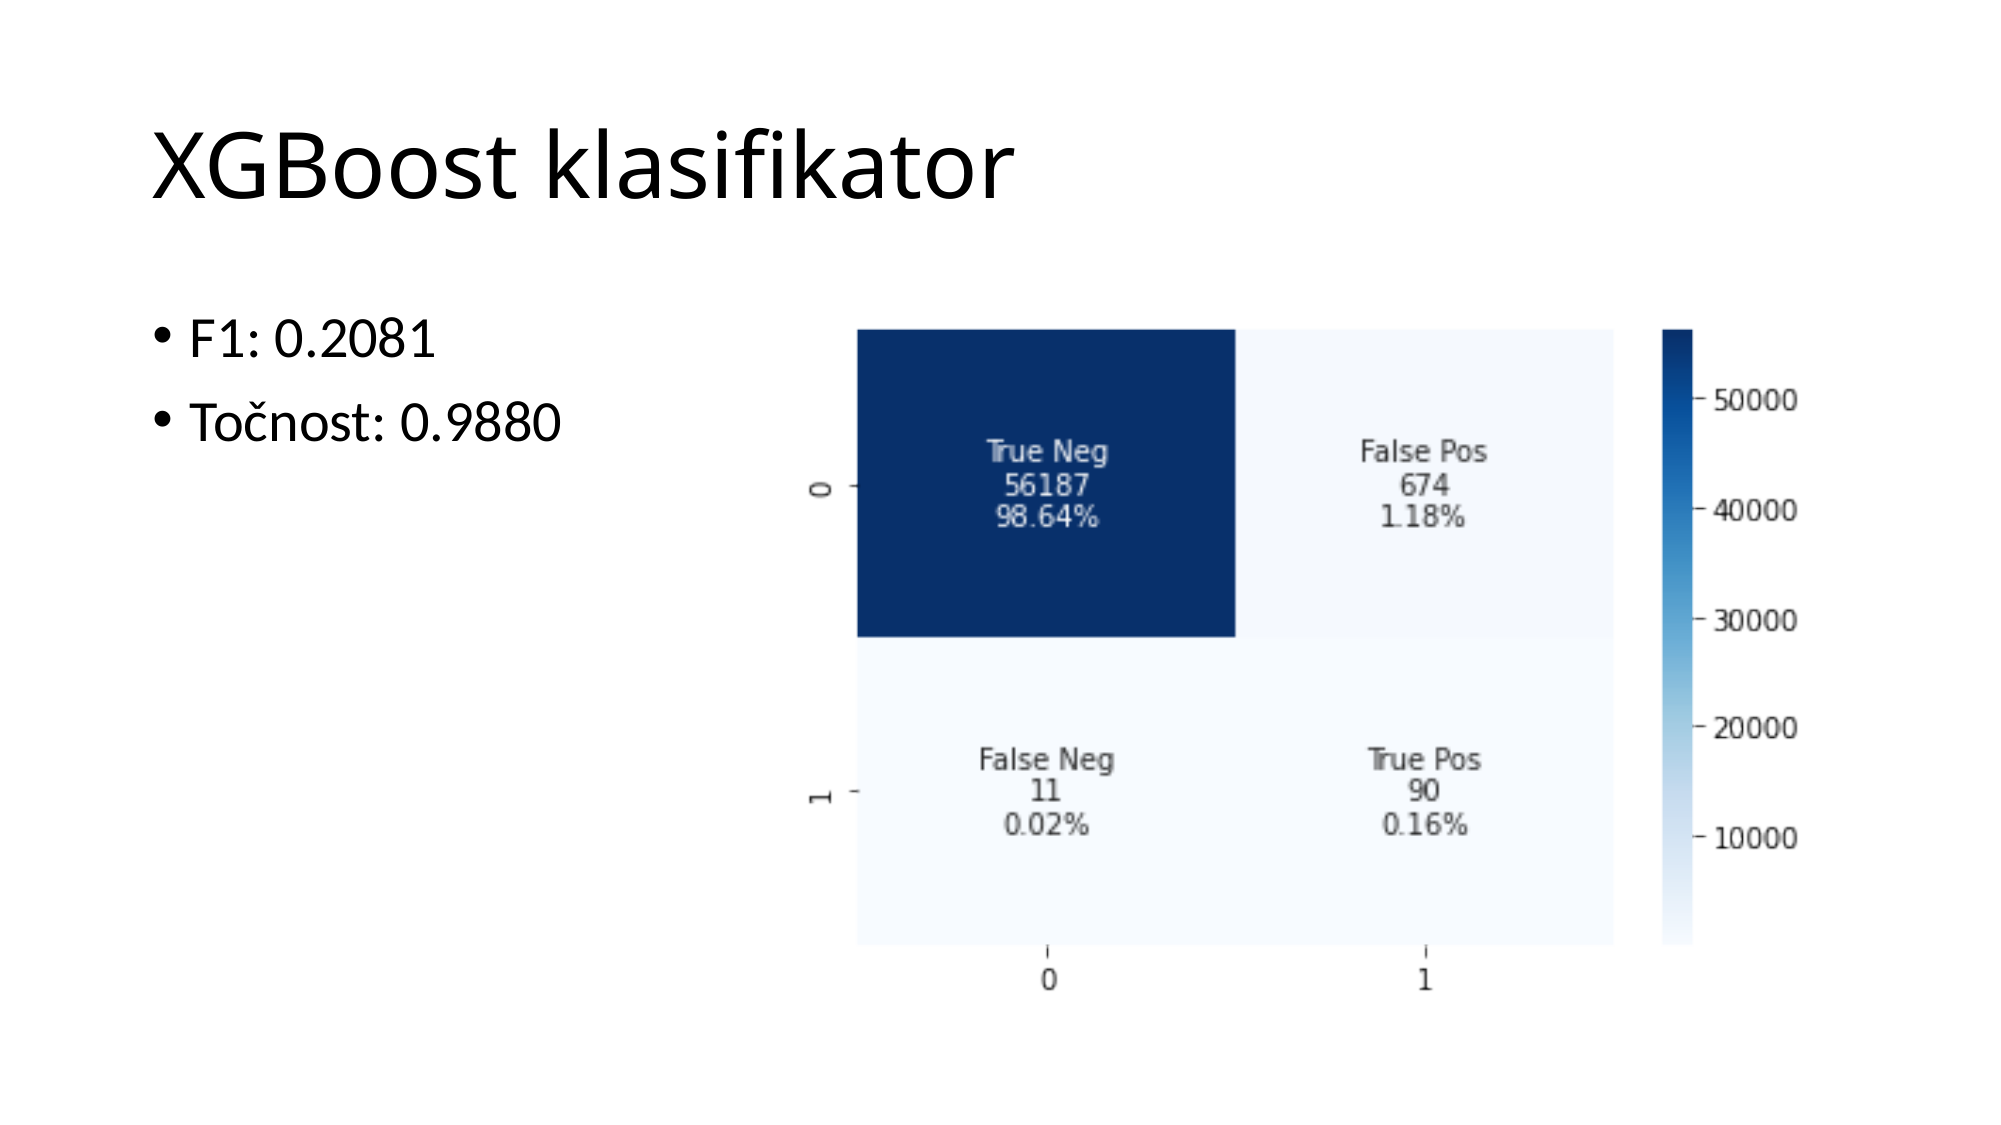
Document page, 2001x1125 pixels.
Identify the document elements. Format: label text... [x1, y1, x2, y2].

picture [790, 313, 1821, 1014]
list F1: 0.2081 Točnost: 0.9880 [137, 299, 1863, 1014]
title XGBoost klasifikator [137, 59, 1863, 278]
